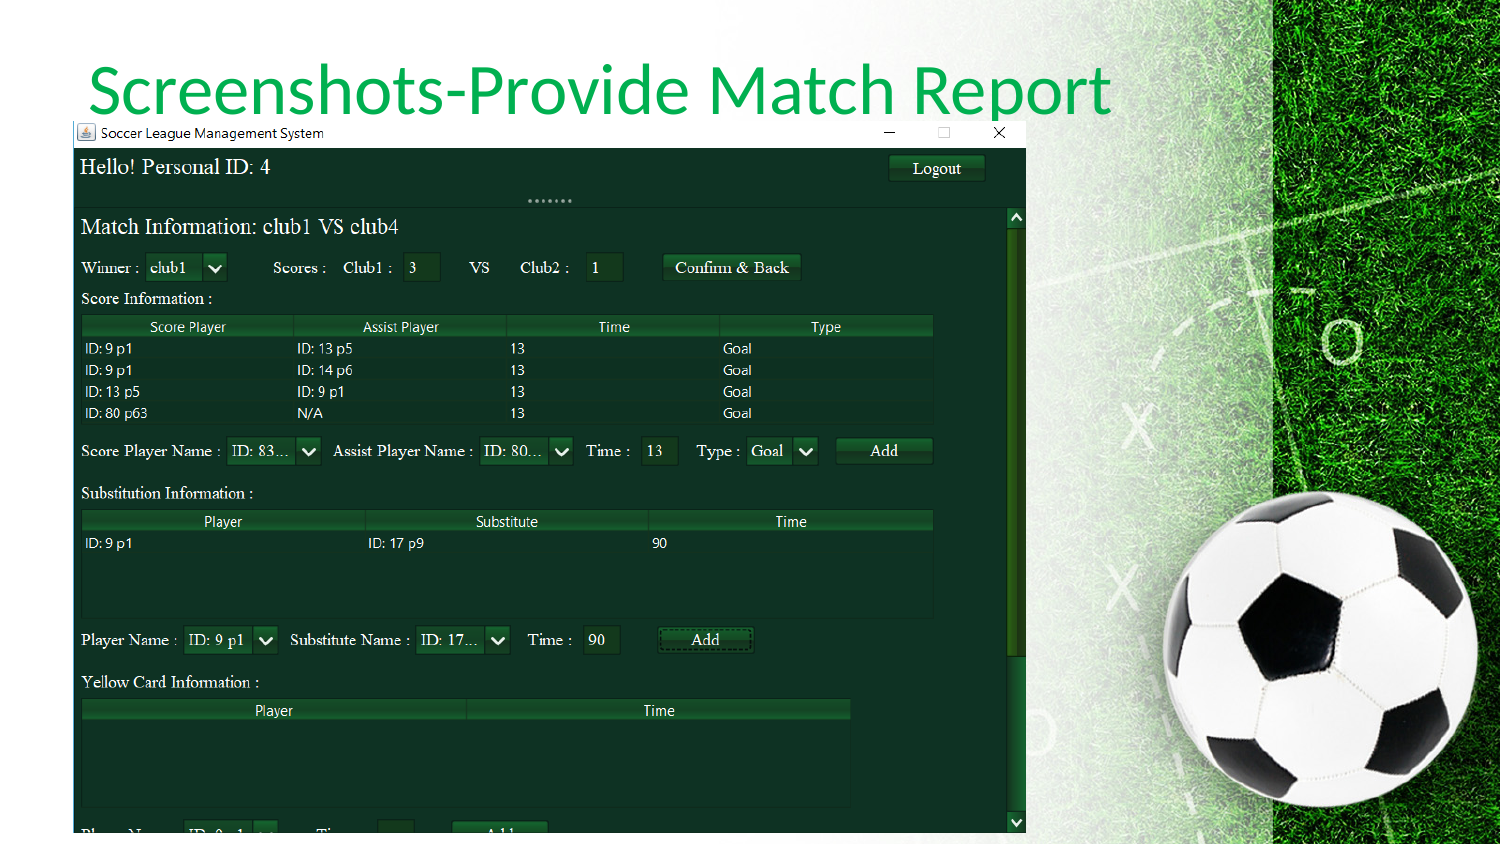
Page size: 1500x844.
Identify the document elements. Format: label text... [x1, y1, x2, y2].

picture [0, 0, 1500, 844]
title Screenshots-Provide Match Report [73, 22, 1151, 149]
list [73, 121, 1026, 834]
